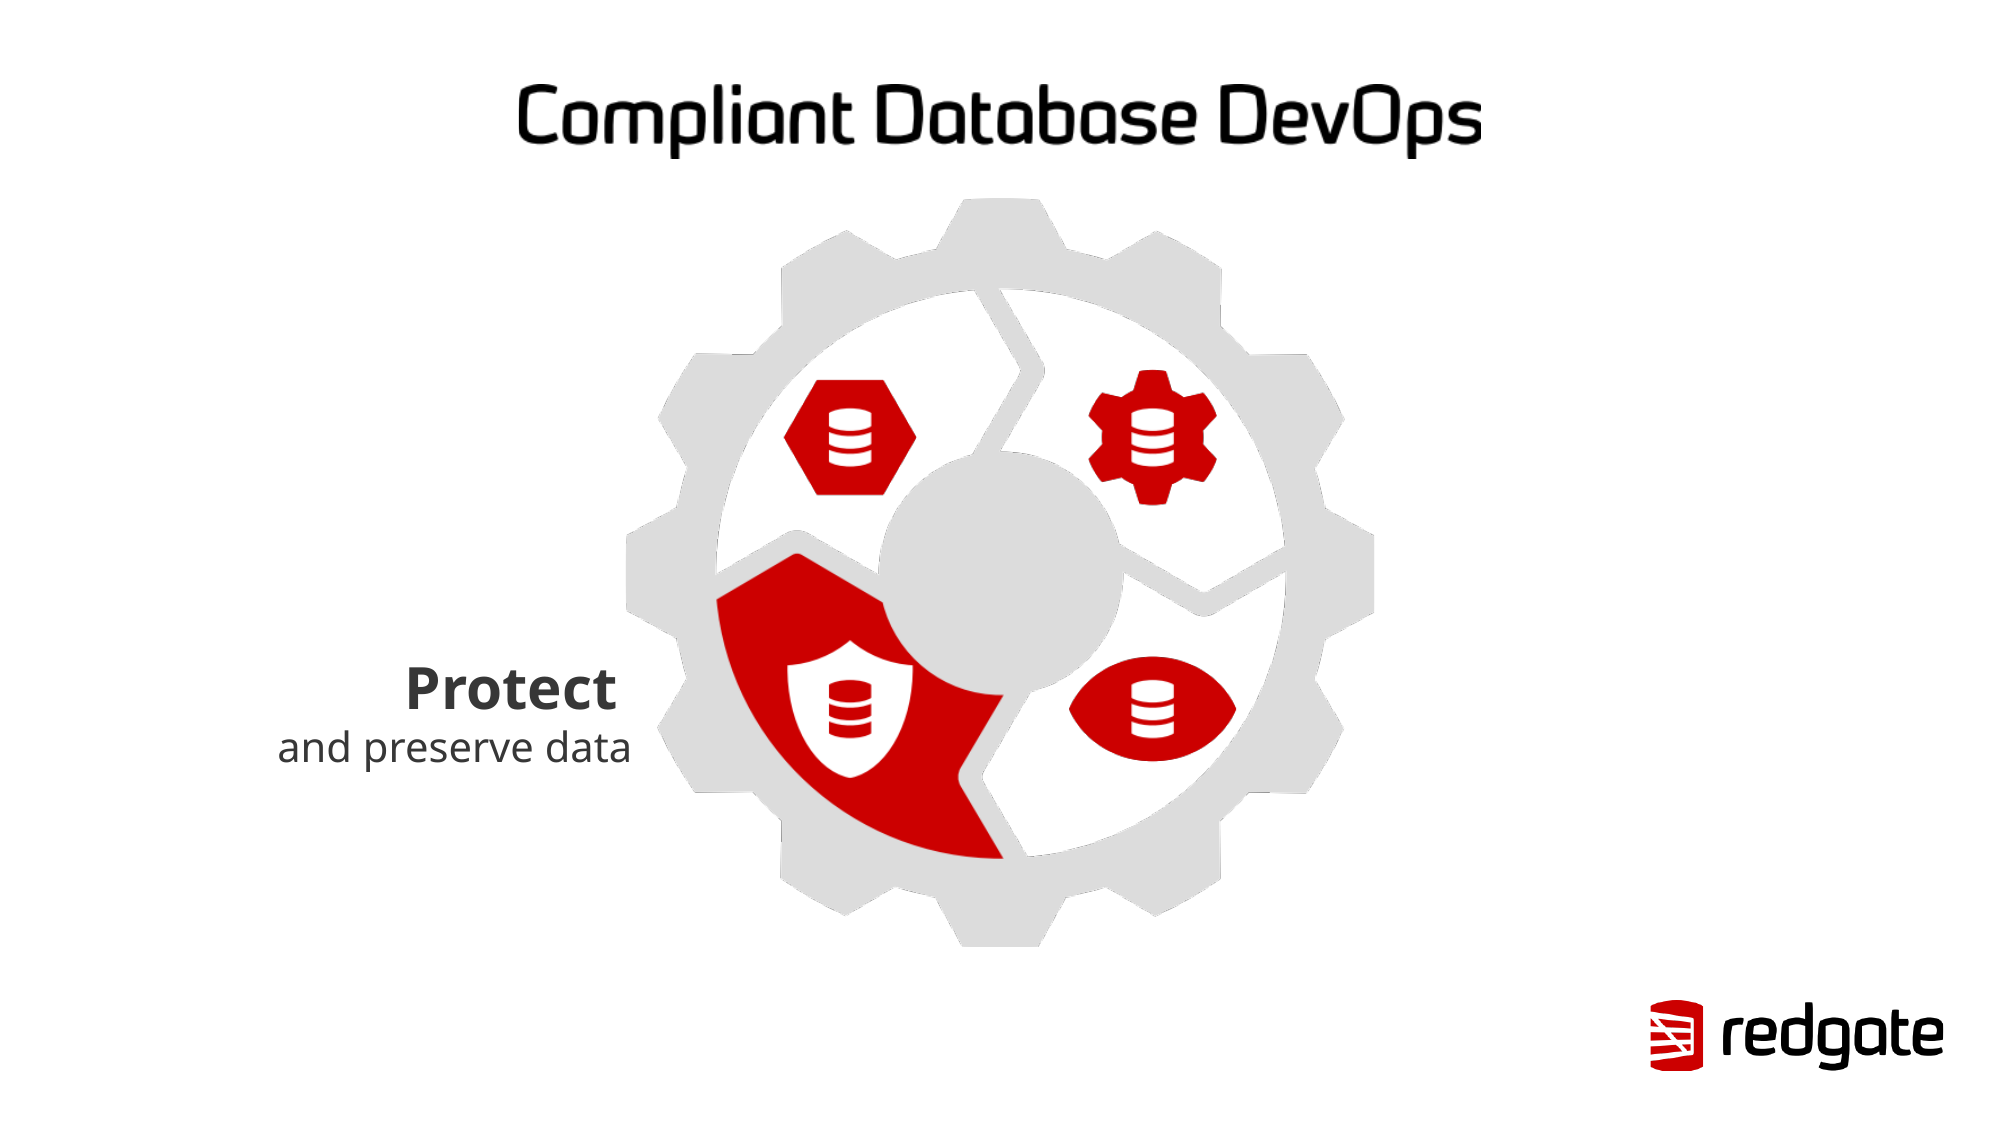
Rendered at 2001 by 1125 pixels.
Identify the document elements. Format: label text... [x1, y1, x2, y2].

text_box Protect and preserve data [59, 643, 625, 779]
picture [625, 198, 1375, 947]
picture [518, 84, 1481, 159]
